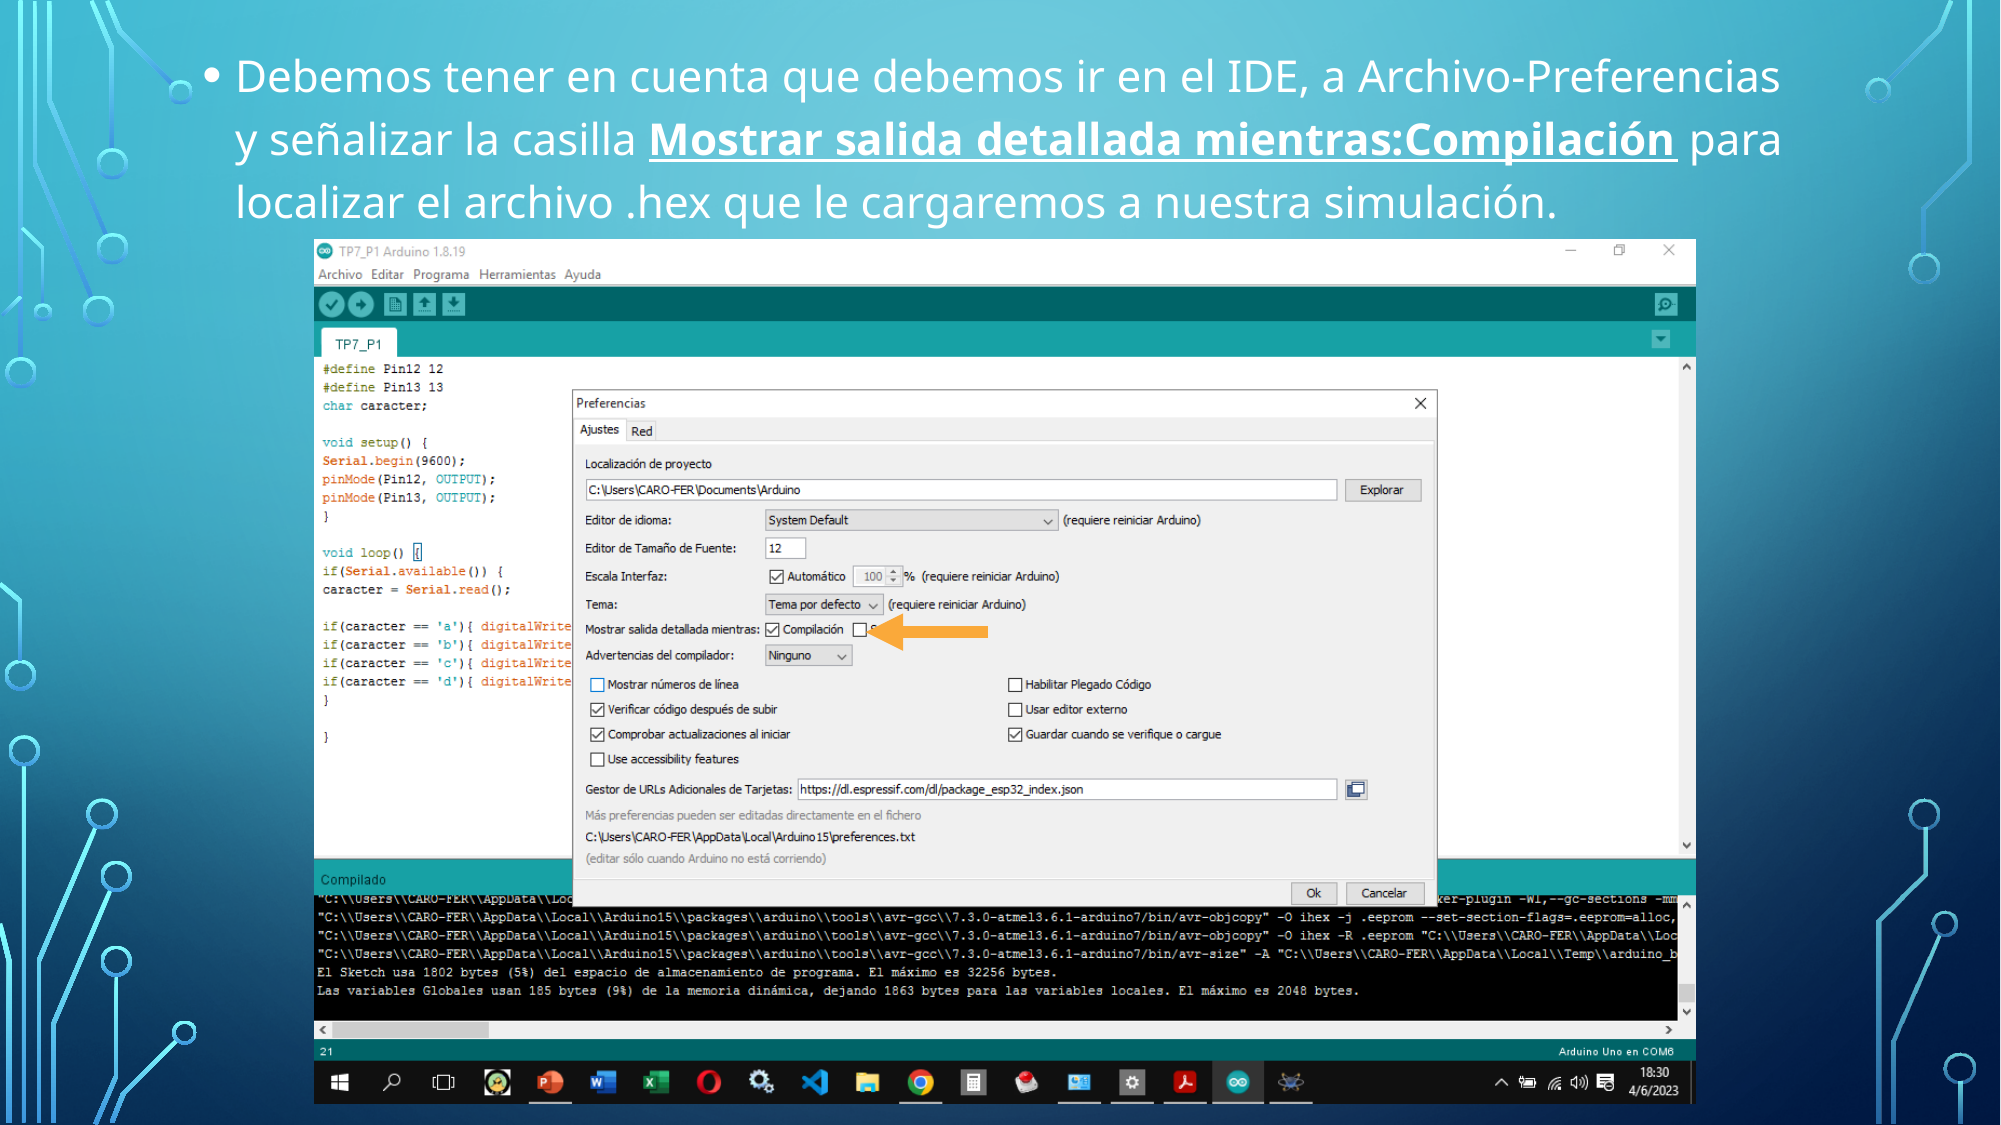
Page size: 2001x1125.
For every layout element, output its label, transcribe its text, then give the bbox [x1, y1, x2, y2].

picture [314, 239, 1697, 1104]
list Debemos tener en cuenta que debemos ir en el IDE, a Archivo-Preferencias y señalizar la casilla Mostrar salida detallada mientras:Compilación para localizar el archivo .hex que le cargaremos a nuestra simulación. [187, 30, 1813, 255]
